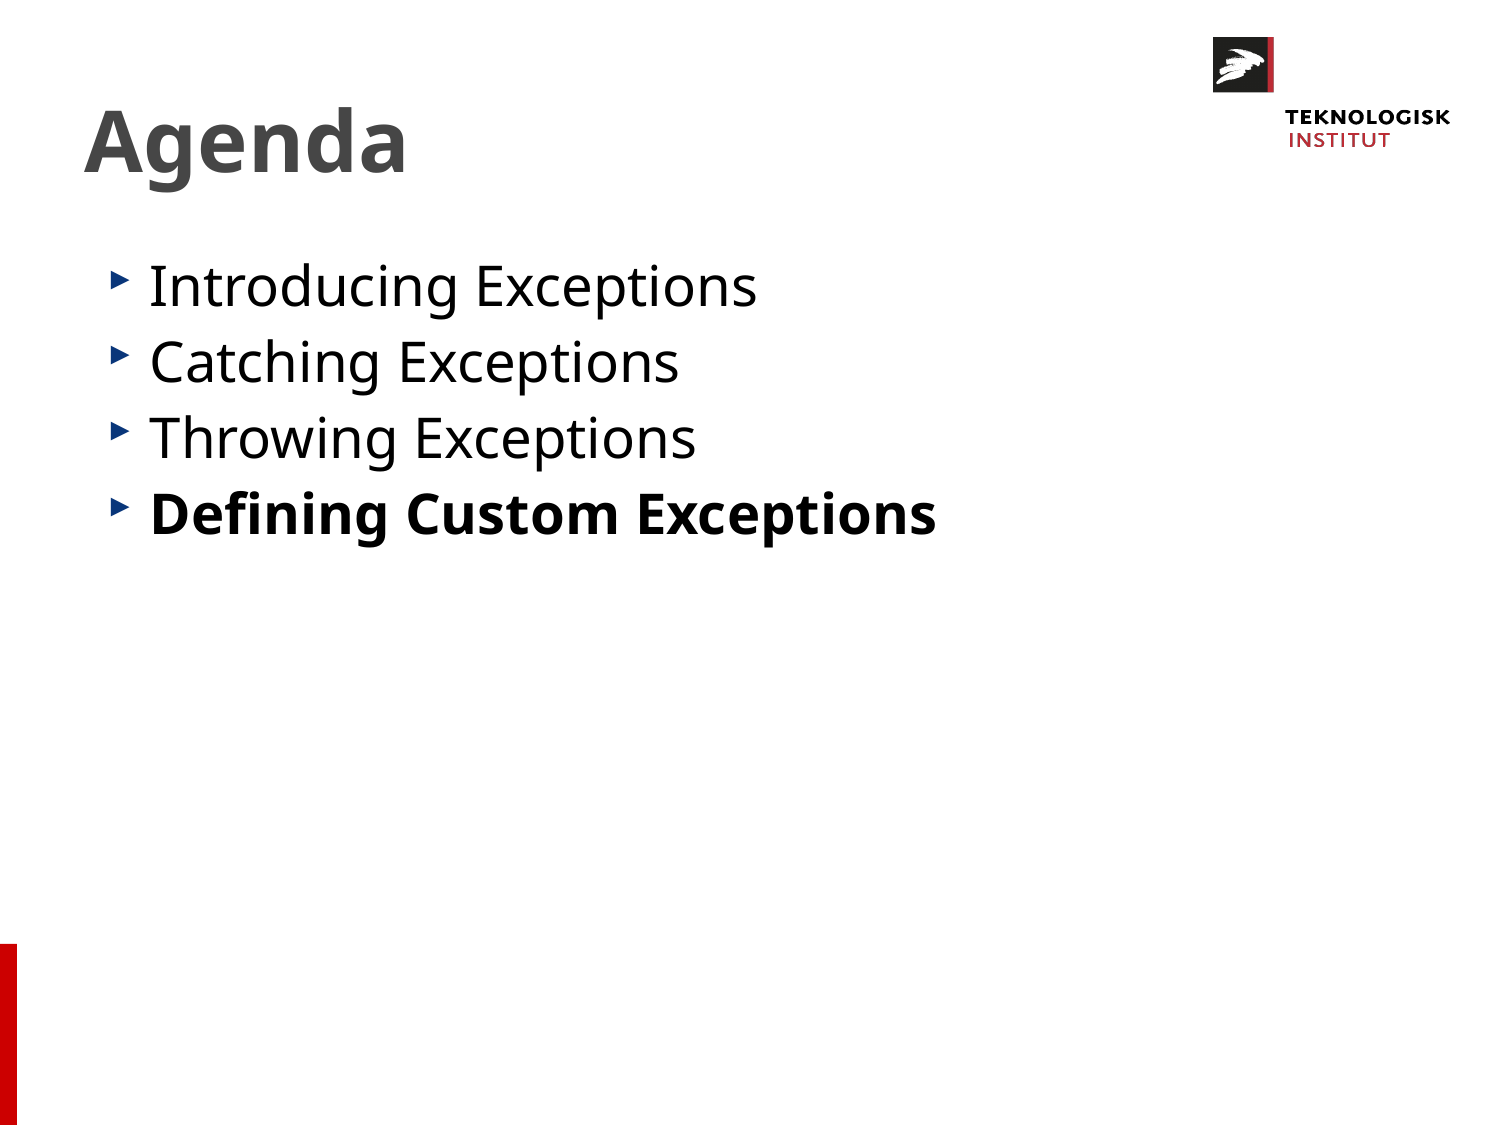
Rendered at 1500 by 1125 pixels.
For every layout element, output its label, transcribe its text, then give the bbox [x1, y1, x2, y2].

list Introducing Exceptions Catching Exceptions Throwing Exceptions Defining Custom Exceptions [75, 243, 1424, 986]
title Agenda [70, 45, 1425, 233]
picture [1213, 37, 1450, 147]
